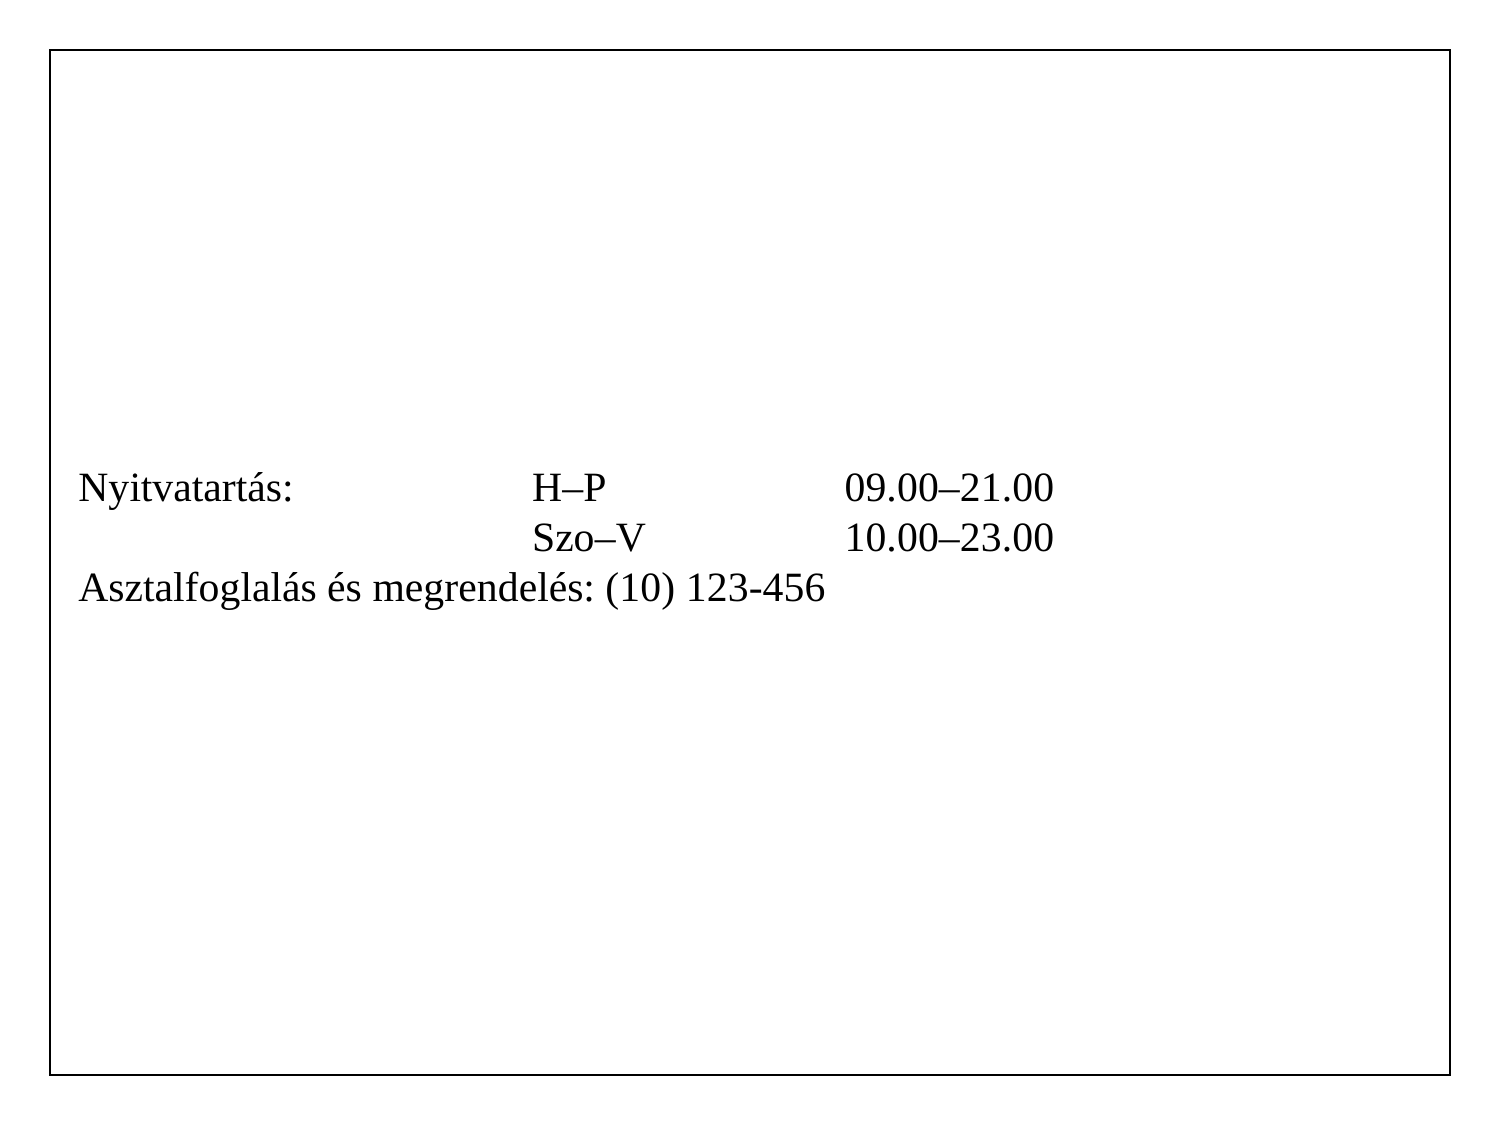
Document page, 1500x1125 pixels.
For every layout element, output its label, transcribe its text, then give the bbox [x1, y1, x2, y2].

text_box Nyitvatartás: H–P 09.00–21.00 Szo–V 10.00–23.00 Asztalfoglalás és megrendelés: (10) 123-456 [63, 452, 1070, 618]
